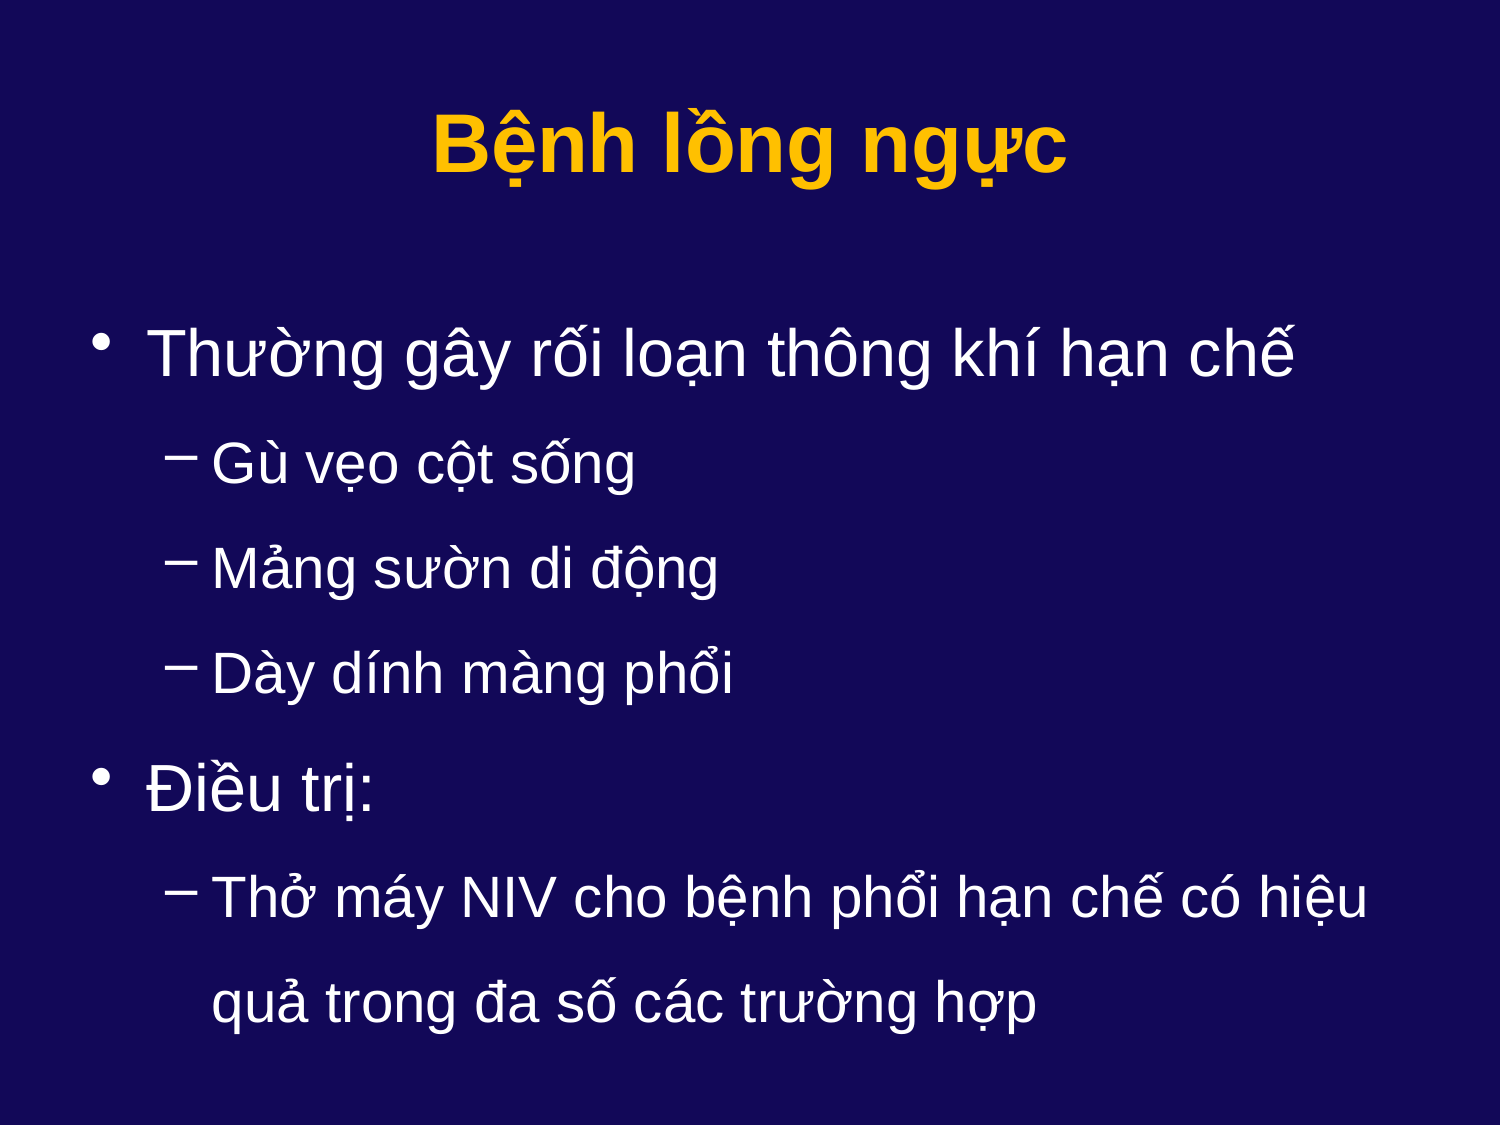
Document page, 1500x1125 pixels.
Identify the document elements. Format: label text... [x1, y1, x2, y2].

list Thường gây rối loạn thông khí hạn chế Gù vẹo cột sống Mảng sườn di động Dày dính màng phổi Điều trị: Thở máy NIV cho bệnh phổi hạn chế có hiệu quả trong đa số các trường hợp [74, 262, 1426, 1006]
title Bệnh lồng ngực [74, 44, 1426, 233]
